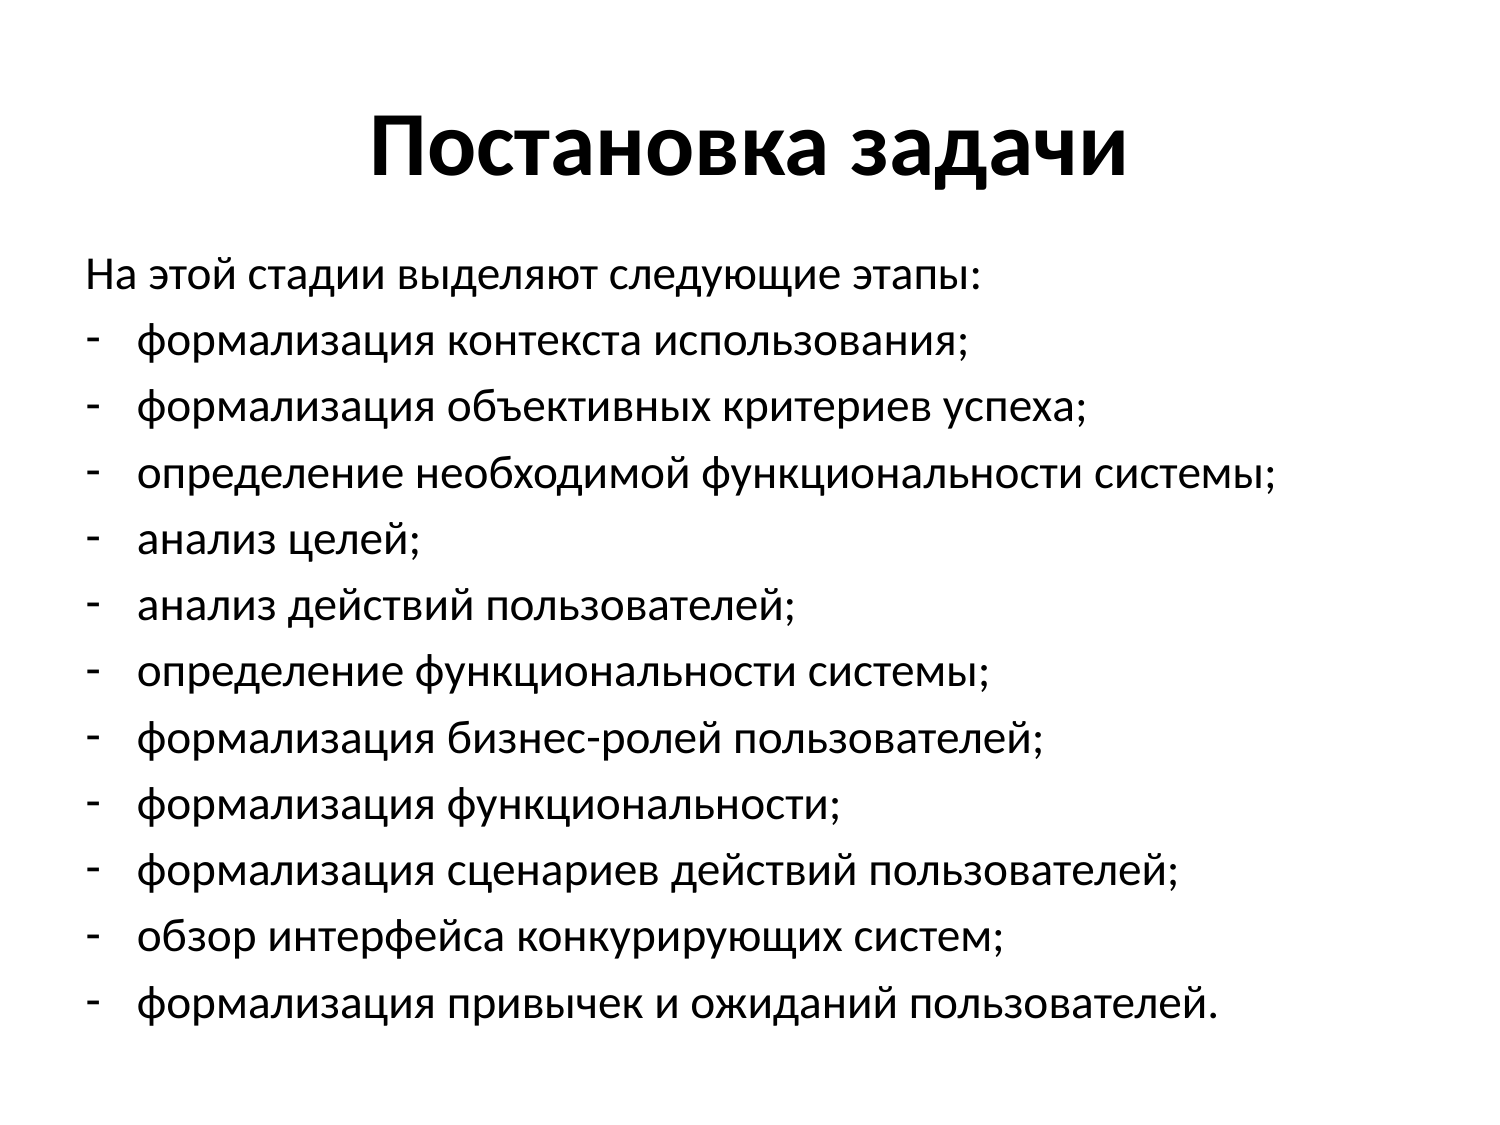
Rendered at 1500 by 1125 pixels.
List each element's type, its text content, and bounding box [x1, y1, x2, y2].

title Постановка задачи [75, 45, 1425, 233]
list На этой стадии выделяют следующие этапы: формализация контекста использования; формализация объективных критериев успеха; определение необходимой функциональности системы; анализ целей; анализ действий пользователей; определение функциональности системы; формализация бизнес-ролей пользователей; формализация функциональности; формализация сценариев действий пользователей; обзор интерфейса конкурирующих систем; формализация привычек и ожиданий пользователей. [70, 234, 1421, 1043]
